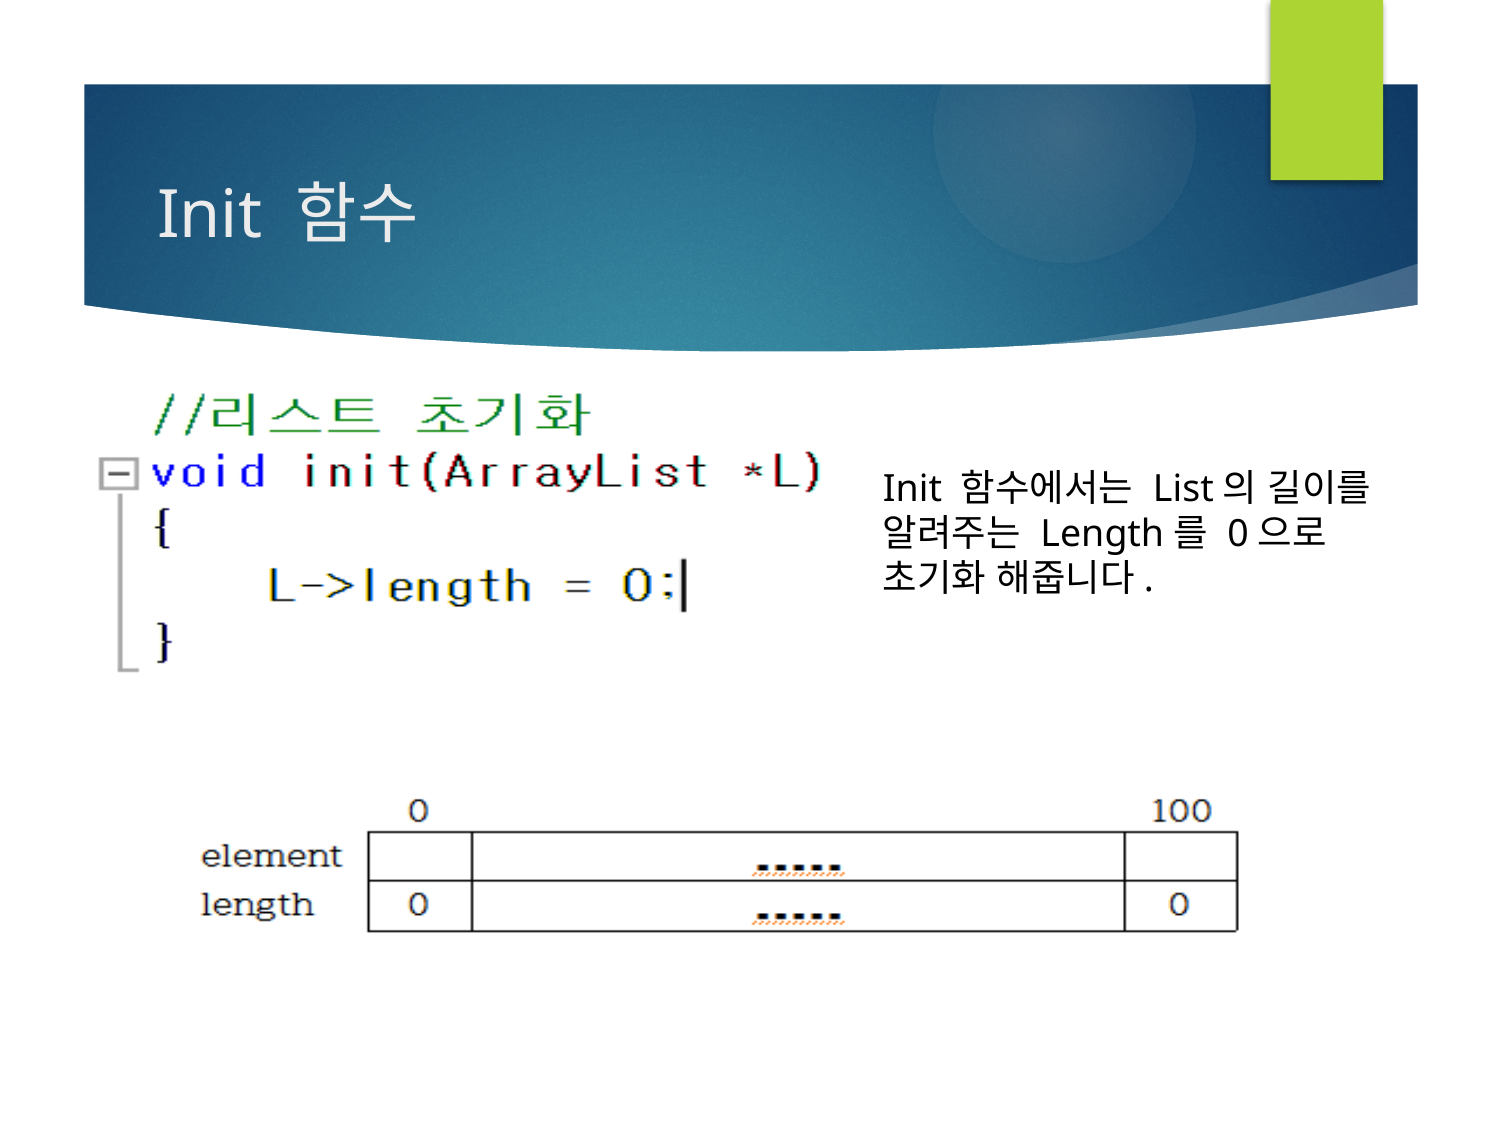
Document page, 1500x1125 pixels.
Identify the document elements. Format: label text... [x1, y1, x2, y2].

picture [88, 385, 928, 717]
picture [161, 753, 1284, 985]
text_box Init 함수에서는 List의 길이를 알려주는 Length를 0으로 초기화 해줍니다. [932, 456, 1400, 606]
title Init 함수 [142, 152, 1183, 269]
